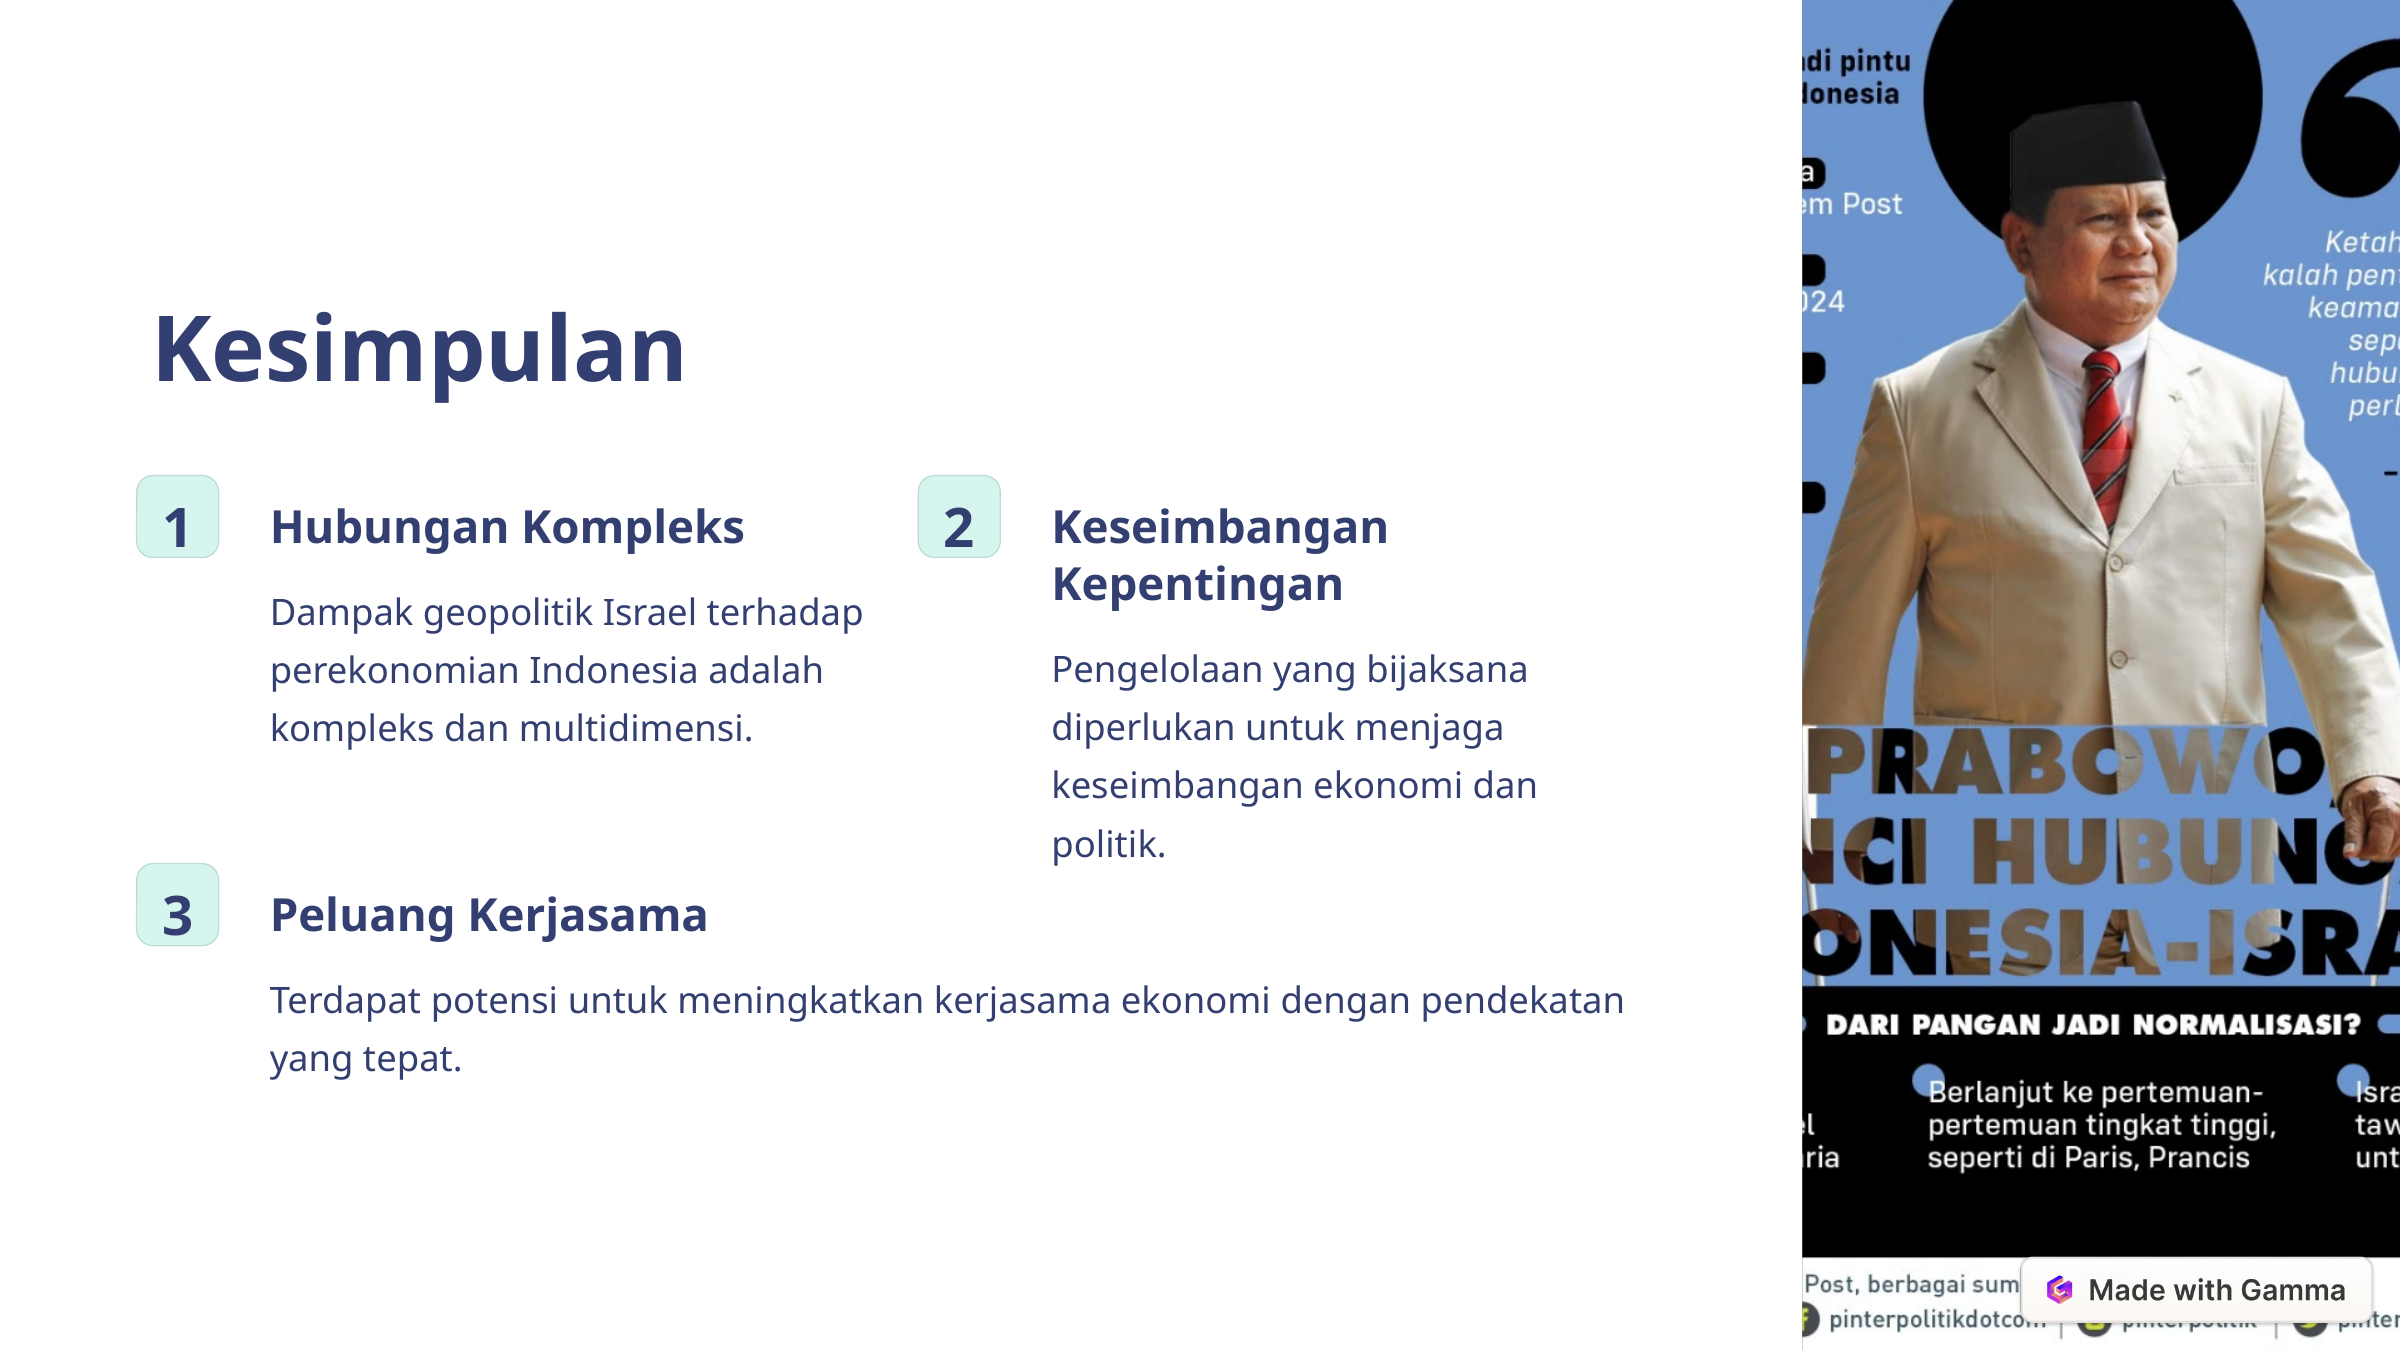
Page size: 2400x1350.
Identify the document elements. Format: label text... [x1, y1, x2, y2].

text_box Terdapat potensi untuk meningkatkan kerjasama ekonomi dengan pendekatan yang tepat. [255, 954, 1664, 1072]
text_box Peluang Kerjasama [255, 876, 809, 933]
text_box [136, 475, 219, 558]
text_box [0, 0, 1801, 1350]
text_box 1 [163, 482, 192, 551]
text_box 3 [154, 870, 201, 939]
text_box [918, 475, 1001, 558]
text_box Keseimbangan Kepentingan [1036, 488, 1664, 602]
text_box Kesimpulan [136, 278, 1048, 393]
text_box Dampak geopolitik Israel terhadap perekonomian Indonesia adalah kompleks dan multidimensi. [255, 566, 882, 742]
picture [1801, 0, 2400, 1350]
text_box Hubungan Kompleks [255, 487, 844, 545]
text_box Pengelolaan yang bijaksana diperlukan untuk menjaga keseimbangan ekonomi dan politik. [1036, 623, 1664, 799]
text_box 2 [936, 482, 982, 551]
text_box [136, 863, 219, 946]
